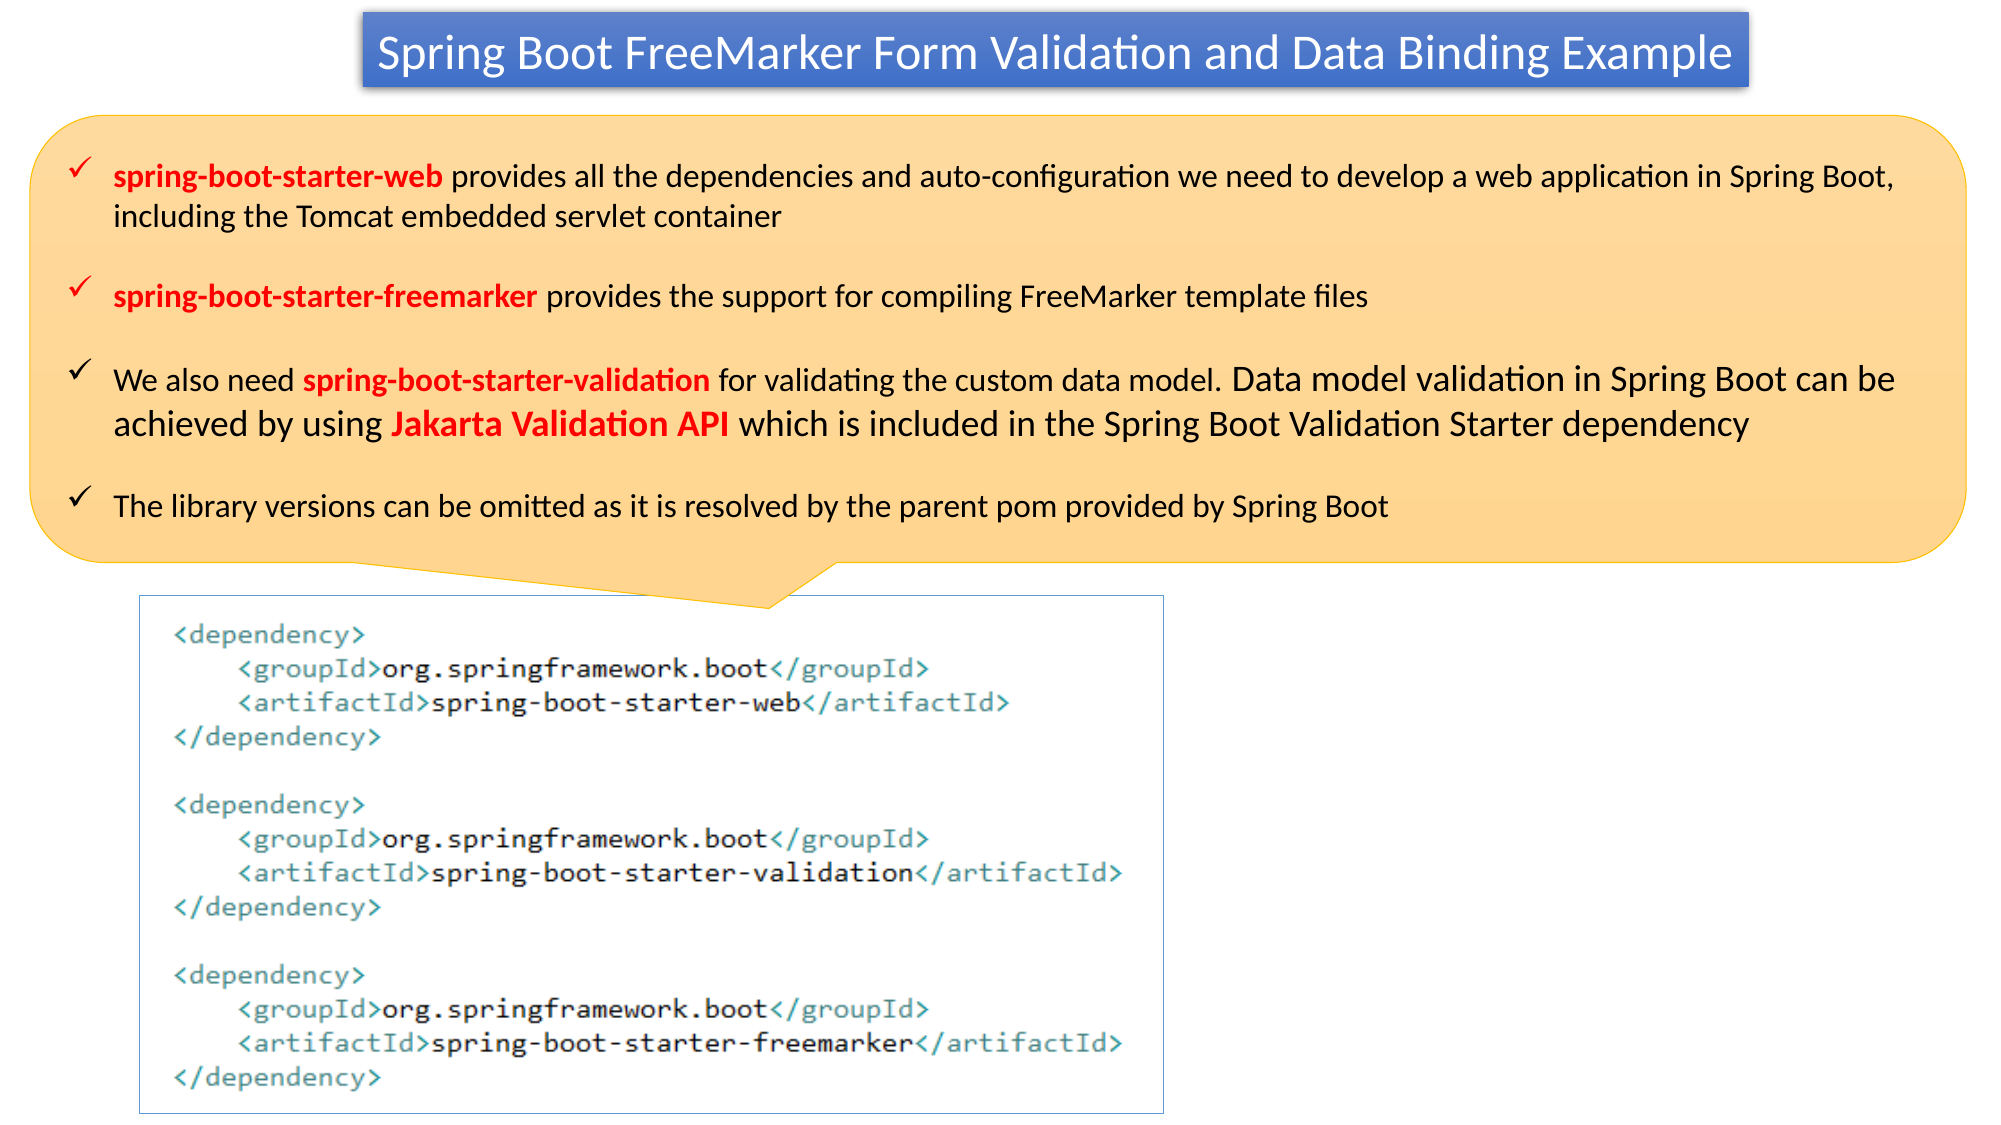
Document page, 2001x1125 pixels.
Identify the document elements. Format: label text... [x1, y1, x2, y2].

text_box spring-boot-starter-web provides all the dependencies and auto-configuration we need to develop a web application in Spring Boot, including the Tomcat embedded servlet container spring-boot-starter-freemarker provides the support for compiling FreeMarker template files We also need spring-boot-starter-validation for validating the custom data model. Data model validation in Spring Boot can be achieved by using Jakarta Validation API which is included in the Spring Boot Validation Starter dependency The library versions can be omitted as it is resolved by the parent pom provided by Spring Boot [29, 114, 1967, 595]
picture [139, 595, 1163, 1113]
text_box Spring Boot FreeMarker Form Validation and Data Binding Example [362, 12, 1749, 87]
